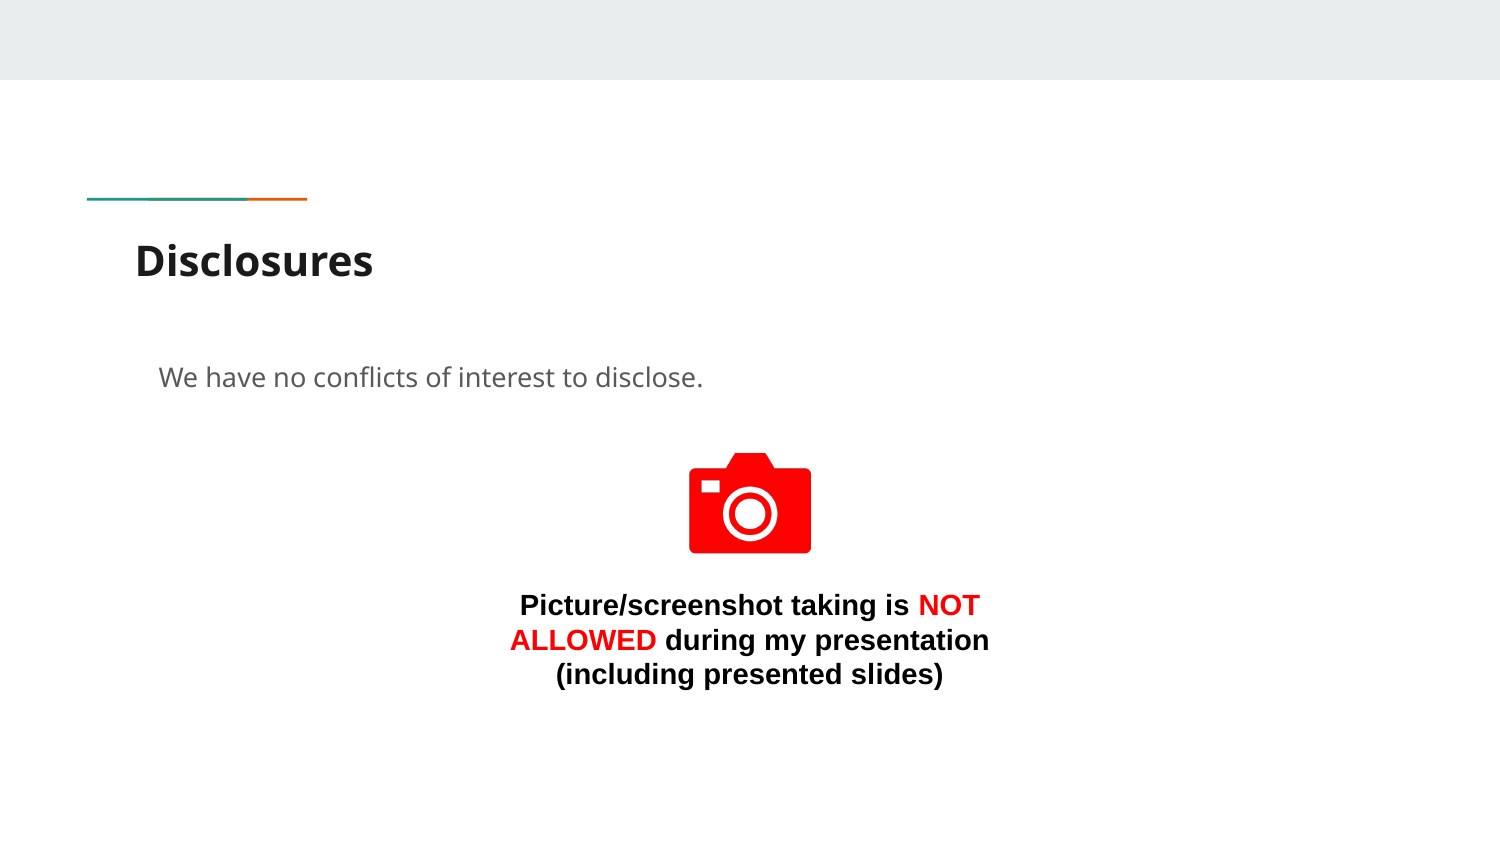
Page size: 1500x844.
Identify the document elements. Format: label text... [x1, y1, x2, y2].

title Disclosures [119, 216, 1381, 305]
text_box Picture/screenshot taking is NOT ALLOWED during my presentation (including presented slides) [429, 578, 1070, 699]
picture [677, 430, 823, 577]
list We have no conflicts of interest to disclose. [119, 341, 1381, 712]
